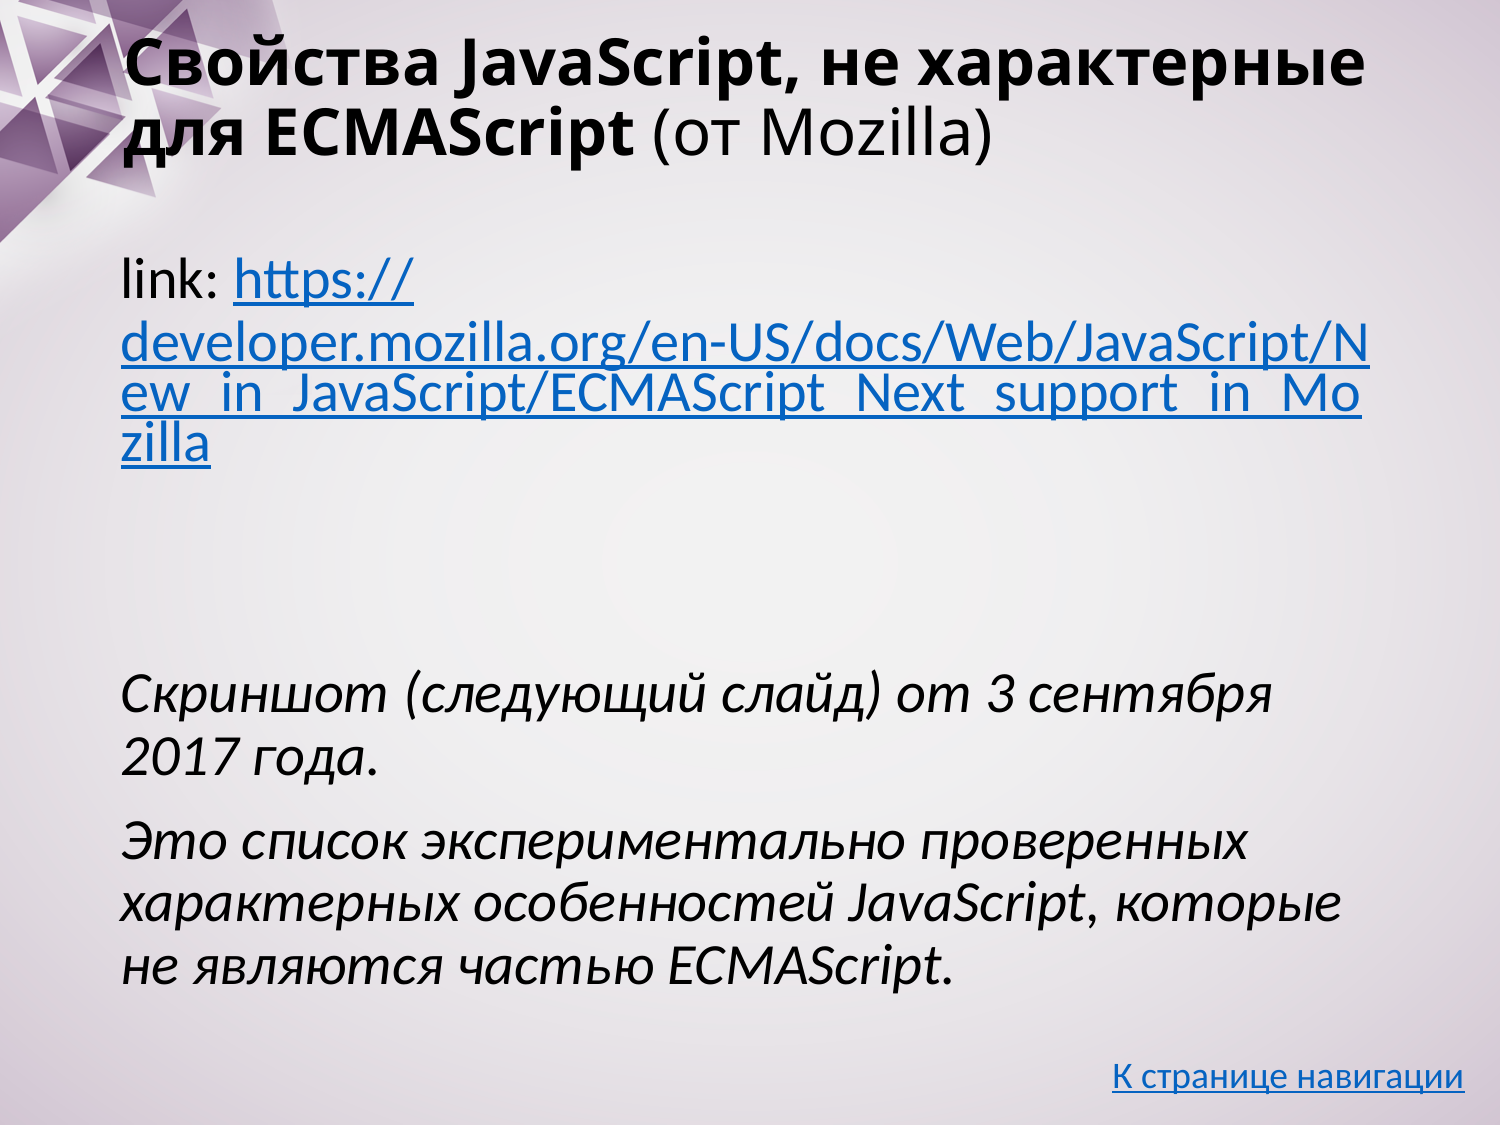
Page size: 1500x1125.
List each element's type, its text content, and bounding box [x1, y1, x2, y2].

list link: https://developer.mozilla.org/en-US/docs/Web/JavaScript/New_in_JavaScript/ECMAScript_Next_support_in_Mozilla Скриншот (следующий слайд) от 3 сентября 2017 года. Это список экспериментально проверенных характерных особенностей JavaScript, которые не являются частью ECMAScript. [105, 240, 1397, 1096]
picture [0, 0, 1500, 1125]
title Свойства JavaScript, не характерные для ECMAScript (от Mozilla) [108, 19, 1395, 180]
text_box К странице навигации [1097, 1043, 1484, 1103]
